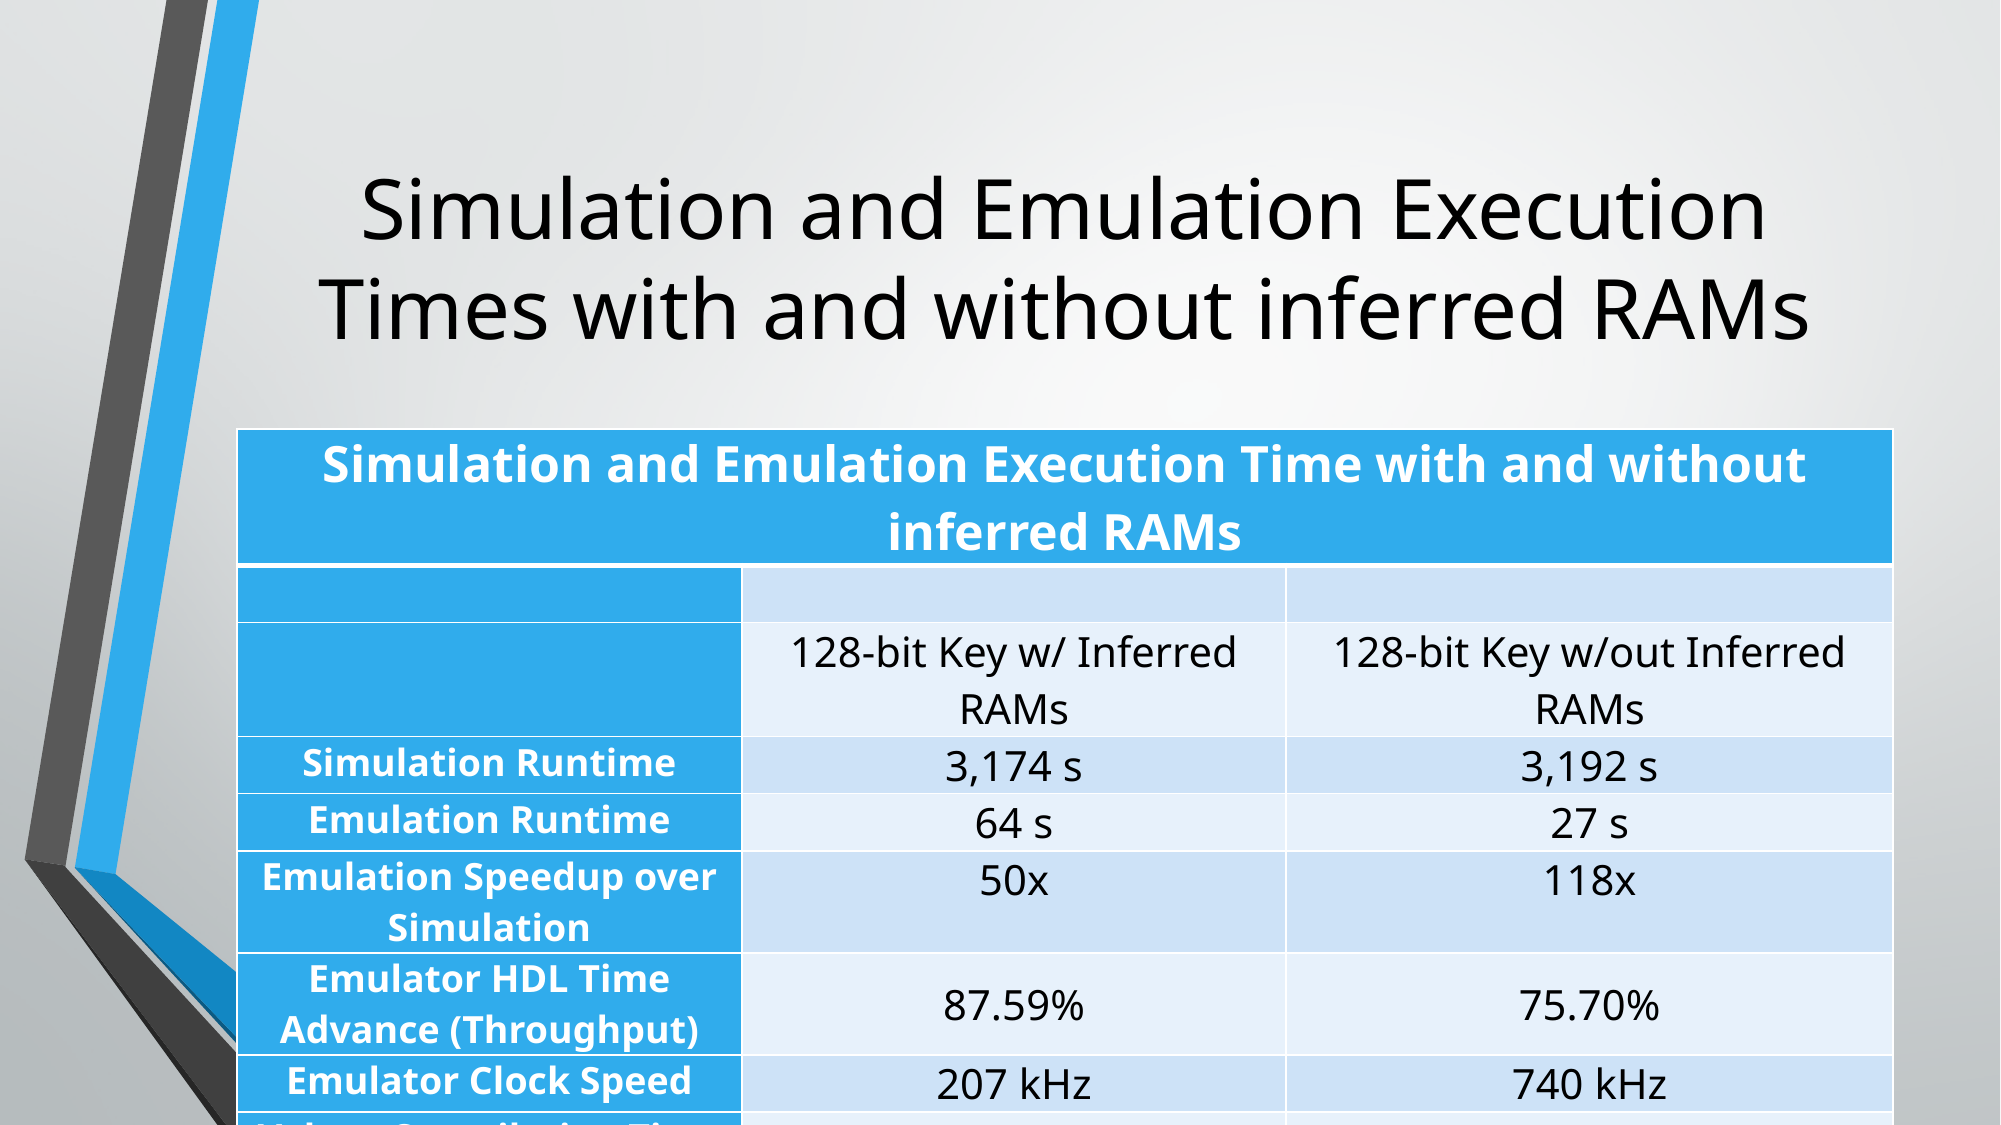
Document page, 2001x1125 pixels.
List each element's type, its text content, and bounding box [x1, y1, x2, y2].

table_cell 3,192 s [1287, 737, 1892, 793]
title Simulation and Emulation Execution Times with and without inferred RAMs [243, 112, 1887, 400]
table_cell [238, 623, 741, 736]
table_cell Emulation Speedup over Simulation [238, 852, 741, 952]
table_cell 207 kHz [743, 1056, 1285, 1111]
table_cell Simulation Runtime [238, 737, 741, 793]
table_cell [743, 568, 1285, 622]
table_cell 118x [1287, 852, 1892, 952]
table_cell 5 minutes [743, 1113, 1285, 1125]
table_cell Emulator Clock Speed [238, 1056, 741, 1111]
table_cell 64 s [743, 794, 1285, 850]
table_cell 128-bit Key w/out Inferred RAMs [1287, 623, 1892, 736]
table_cell Emulator HDL Time Advance (Throughput) [238, 954, 741, 1054]
table_cell 10 minutes [1287, 1113, 1892, 1125]
table_header Simulation and Emulation Execution Time with and without inferred RAMs [238, 430, 1892, 563]
table_cell [238, 568, 741, 622]
table_cell 50x [743, 852, 1285, 952]
table_cell 75.70% [1287, 954, 1892, 1054]
table_cell Veloce Compilation Time [238, 1113, 741, 1125]
table_cell 27 s [1287, 794, 1892, 850]
table_cell 3,174 s [743, 737, 1285, 793]
table_cell 740 kHz [1287, 1056, 1892, 1111]
table_cell [1287, 568, 1892, 622]
table_cell Emulation Runtime [238, 794, 741, 850]
table_cell 128-bit Key w/ Inferred RAMs [743, 623, 1285, 736]
table_cell 87.59% [743, 954, 1285, 1054]
